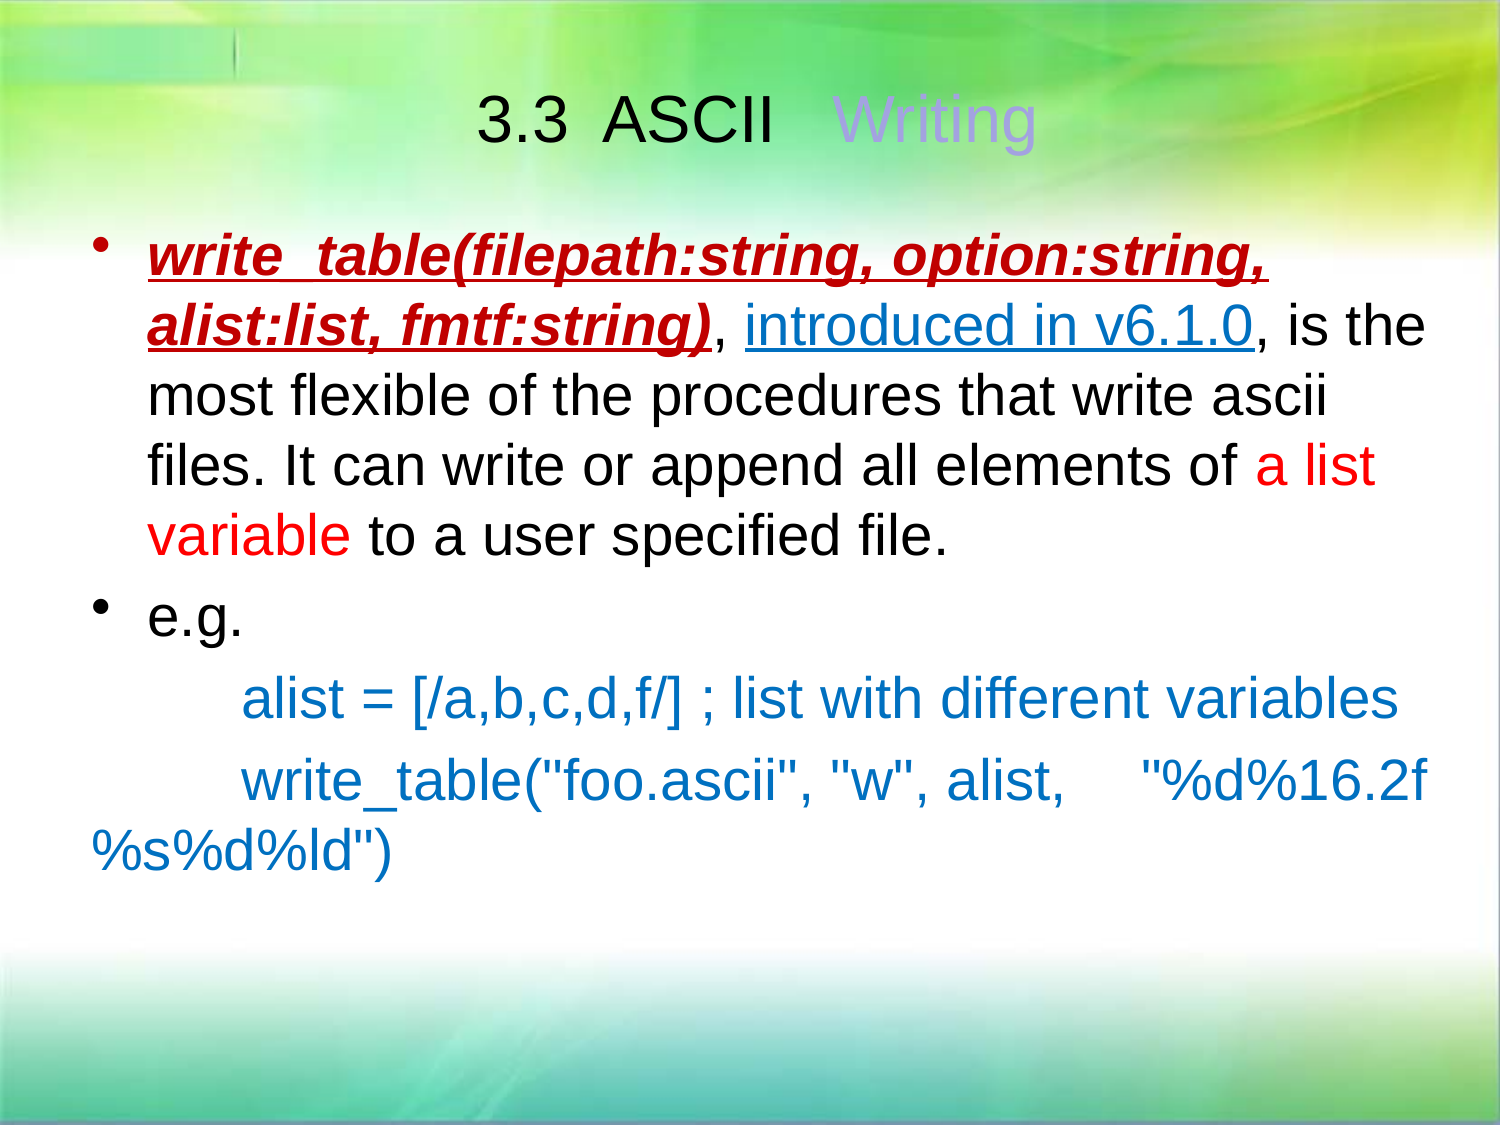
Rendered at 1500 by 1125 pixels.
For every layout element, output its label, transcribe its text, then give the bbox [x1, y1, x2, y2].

picture [0, 0, 1500, 1125]
text_box 3.3 ASCII Writing [82, 71, 1433, 161]
list write_table(filepath:string, option:string, alist:list, fmtf:string), introduced in v6.1.0, is the most flexible of the procedures that write ascii files. It can write or append all elements of a list variable to a user specified file. e.g. alist = [/a,b,c,d,f/] ; list with different variables write_table("foo.ascii", "w", alist, "%d%16.2f%s%d%ld") [76, 209, 1468, 1000]
